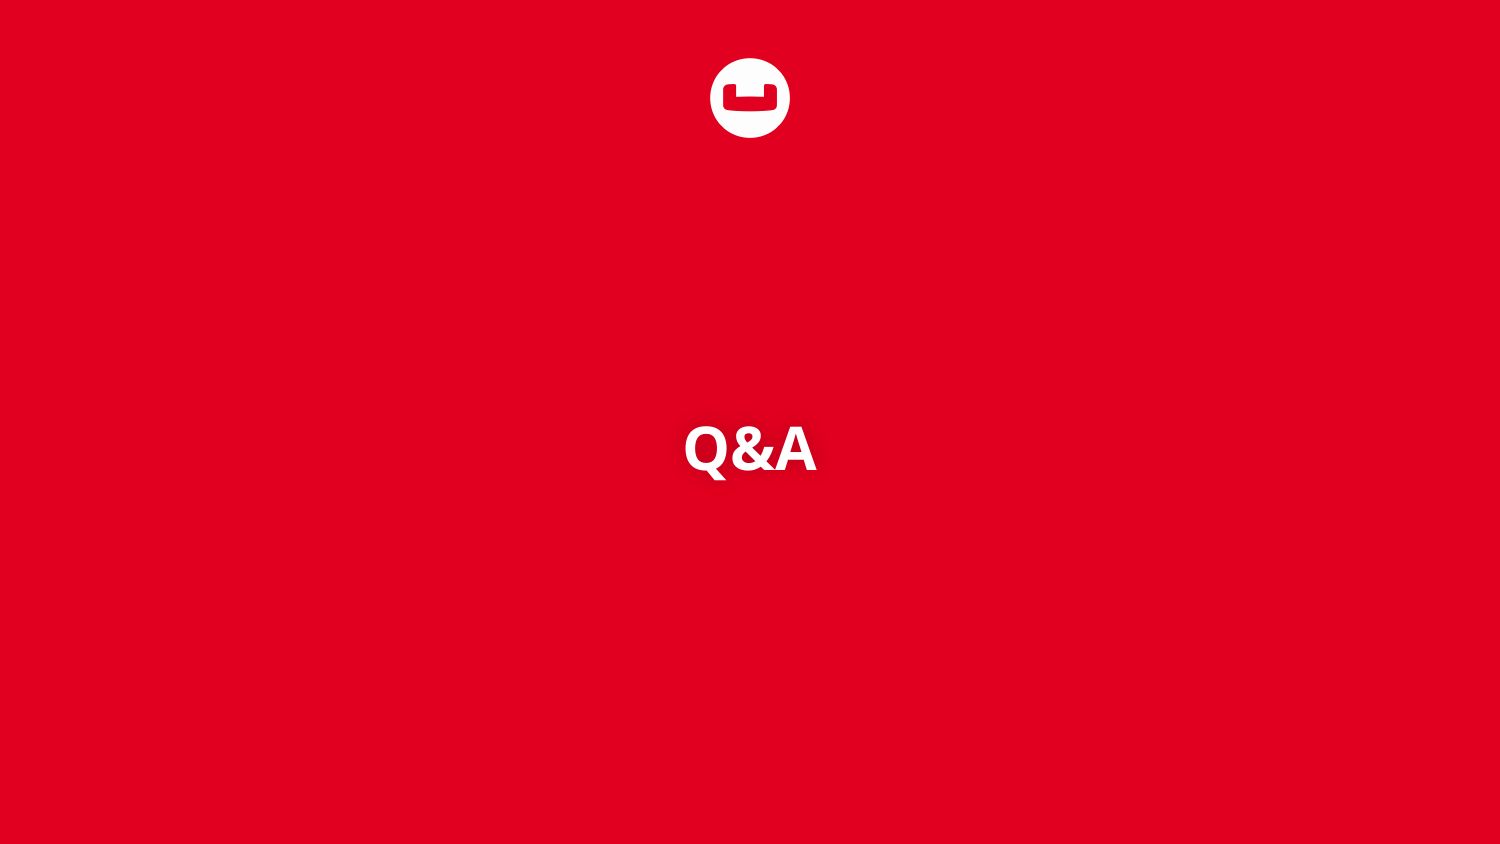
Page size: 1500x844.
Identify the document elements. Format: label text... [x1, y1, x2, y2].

picture [709, 57, 791, 139]
title Q&A [112, 308, 1388, 490]
